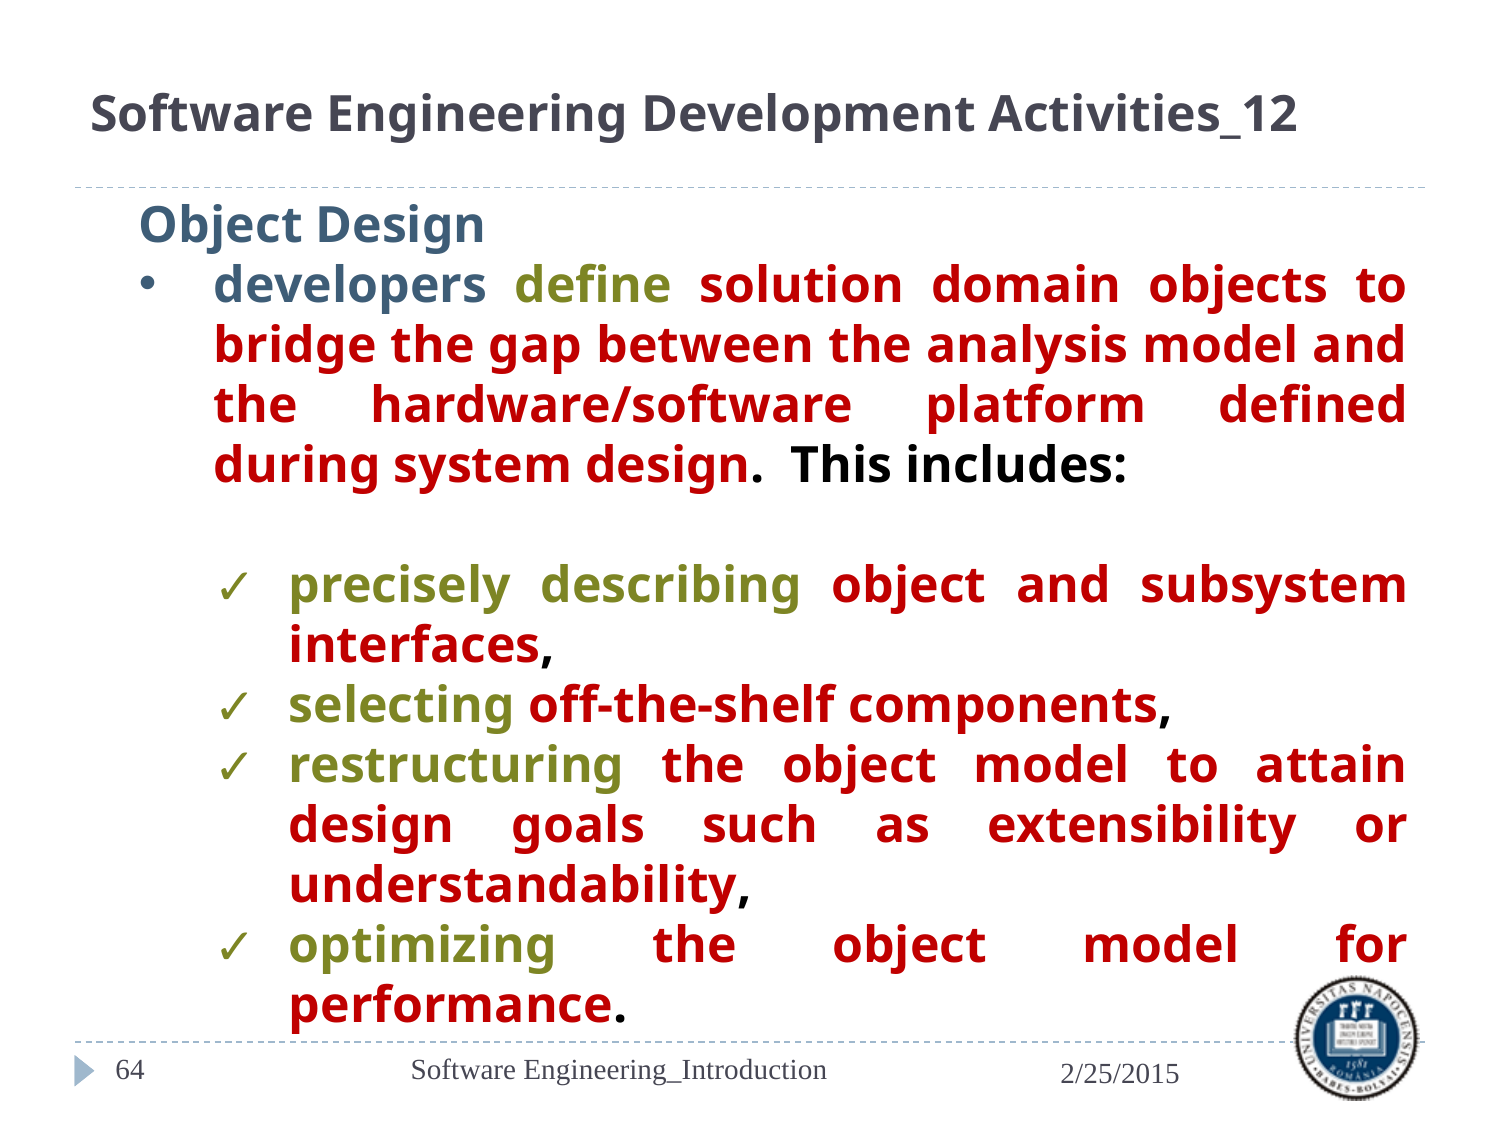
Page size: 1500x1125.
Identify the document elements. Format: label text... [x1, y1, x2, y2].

title Software Engineering Development Activities_12 [75, 37, 1425, 149]
text_box Object Design developers define solution domain objects to bridge the gap between the analysis model and the hardware/software platform defined during system design. This includes: precisely describing object and subsystem interfaces, selecting off-the-shelf components, restructuring the object model to attain design goals such as extensibility or understandability, optimizing the object model for performance. [123, 184, 1424, 988]
footer Software Engineering_Introduction [395, 1042, 1051, 1103]
picture [1293, 988, 1420, 1046]
slide_number ‹#› [100, 1042, 313, 1103]
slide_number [1045, 1046, 1421, 1107]
